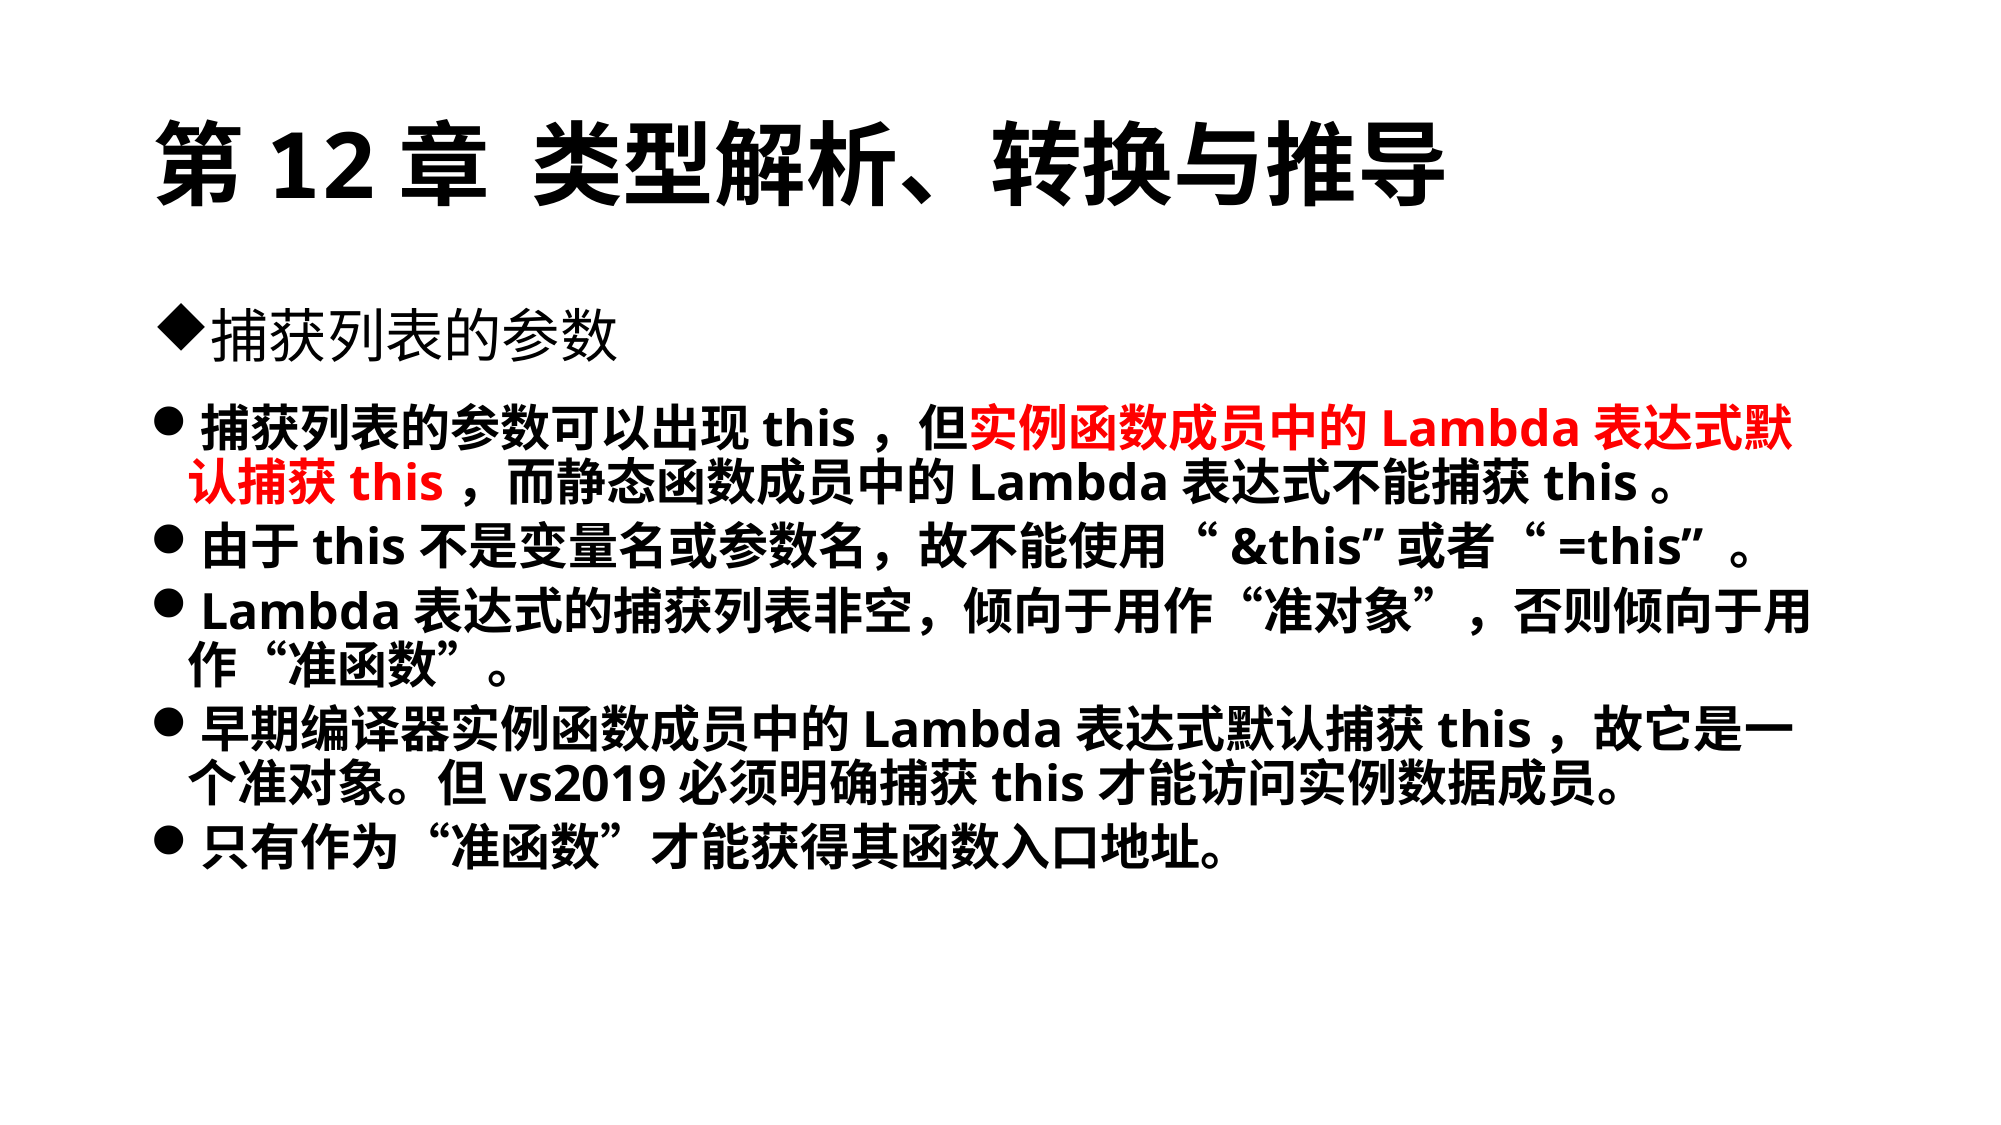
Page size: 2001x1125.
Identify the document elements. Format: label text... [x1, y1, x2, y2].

title 第12章 类型解析、转换与推导 [137, 59, 1863, 278]
text_box 捕获列表的参数可以出现this，但实例函数成员中的Lambda表达式默认捕获this，而静态函数成员中的Lambda表达式不能捕获this。 由于this不是变量名或参数名，故不能使用“&this”或者“=this” 。 Lambda表达式的捕获列表非空，倾向于用作“准对象”，否则倾向于用作“准函数”。 早期编译器实例函数成员中的Lambda表达式默认捕获this，故它是一个准对象。但vs2019必须明确捕获this才能访问实例数据成员。 只有作为“准函数”才能获得其函数入口地址。 [60, 395, 1854, 884]
list 捕获列表的参数 [137, 299, 1863, 1014]
